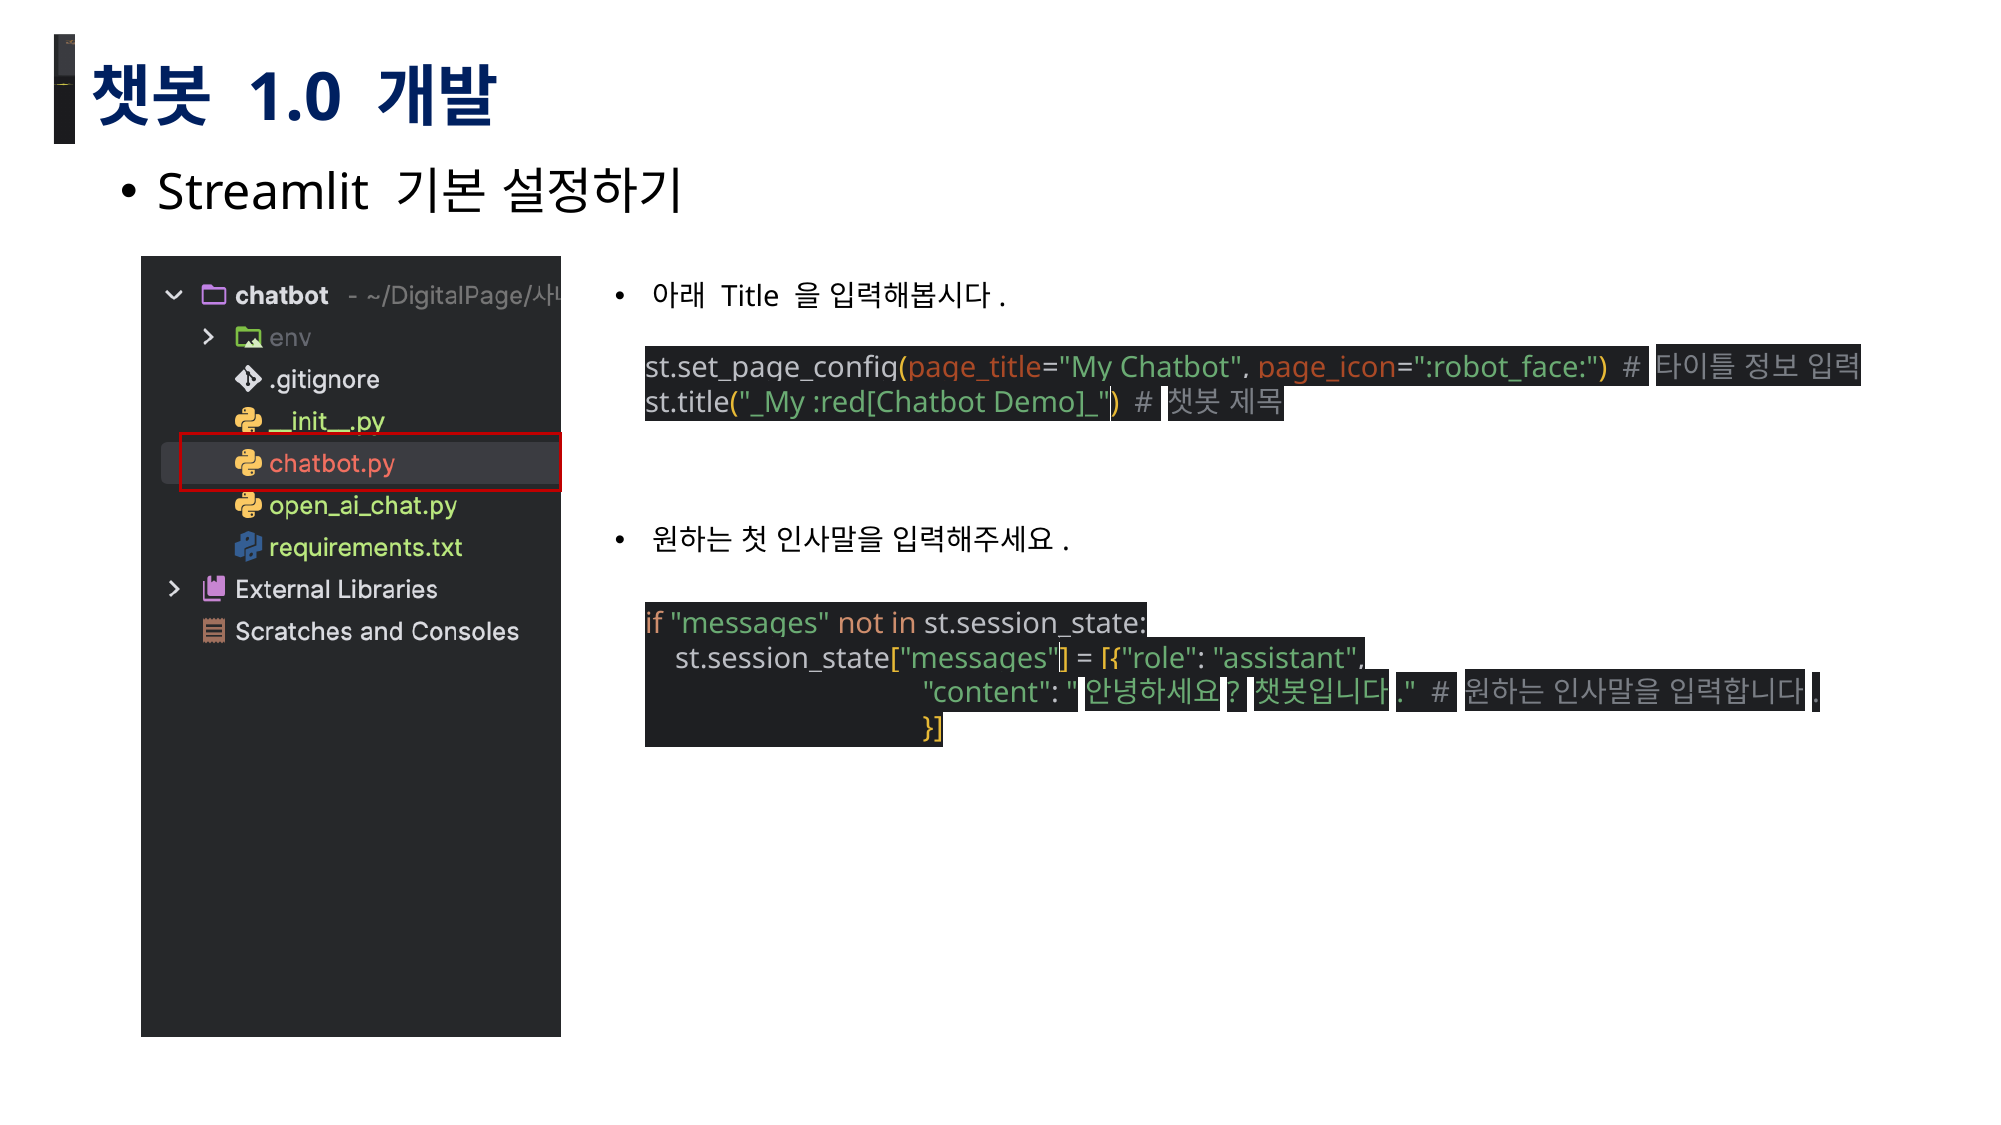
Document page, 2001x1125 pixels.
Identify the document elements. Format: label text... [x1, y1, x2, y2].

text_box 아래 Title 을 입력해봅시다. [600, 274, 2000, 321]
text_box if "messages" not in st.session_state: st.session_state["messages"] = [{"role": "assistant", "content": "안녕하세요? 챗봇입니다." # 원하는 인사말을 입력합니다. }] [630, 596, 2000, 752]
text_box st.set_page_config(page_title="My Chatbot", page_icon=":robot_face:") # 타이틀 정보 입력 st.title("_My :red[Chatbot Demo]_") # 챗봇 제목 [630, 340, 1959, 426]
picture [9, 35, 120, 144]
text_box Streamlit 기본 설정하기 [105, 158, 1536, 228]
picture [140, 256, 562, 1038]
text_box 챗봇 1.0 개발 [75, 51, 1800, 143]
text_box 원하는 첫 인사말을 입력해주세요. [600, 517, 2000, 564]
